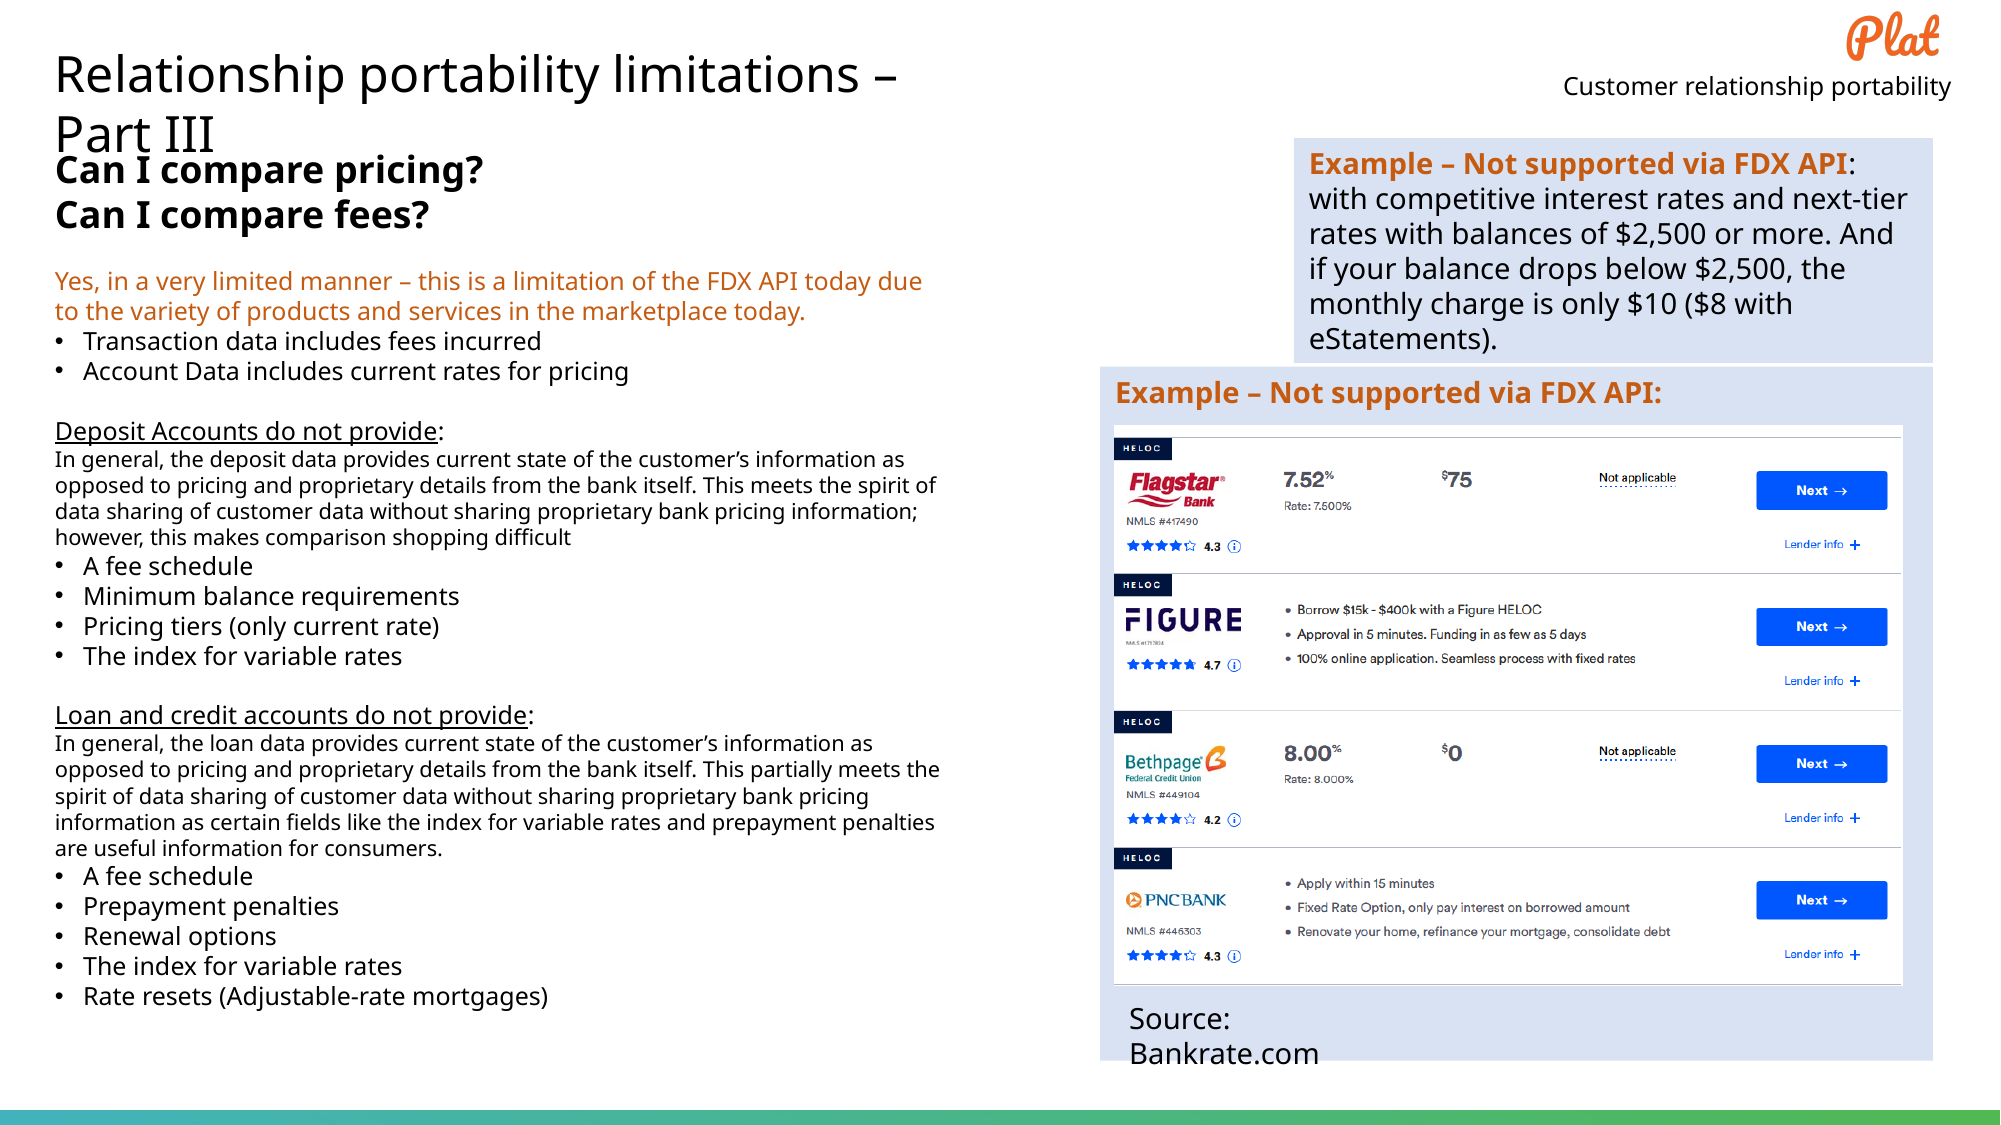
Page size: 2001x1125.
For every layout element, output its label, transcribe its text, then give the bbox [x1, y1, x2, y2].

text_box Example – Not supported via FDX API: with competitive interest rates and next-tier rates with balances of $2,500 or more. And if your balance drops below $2,500, the monthly charge is only $10 ($8 with eStatements). [1293, 287, 1933, 363]
text_box Customer relationship portability [1126, 65, 1968, 287]
text_box Can I compare pricing? Can I compare fees? Yes, in a very limited manner – this is a limitation of the FDX API today due to the variety of products and services in the marketplace today. Transaction data includes fees incurred Account Data includes current rates for pricing Deposit Accounts do not provide: In general, the deposit data provides current state of the customer’s information as opposed to pricing and proprietary details from the bank itself. This meets the spirit of data sharing of customer data without sharing proprietary bank pricing information; however, this makes comparison shopping difficult A fee schedule Minimum balance requirements Pricing tiers (only current rate) The index for variable rates Loan and credit accounts do not provide: In general, the loan data provides current state of the customer’s information as opposed to pricing and proprietary details from the bank itself. This partially meets the spirit of data sharing of customer data without sharing proprietary bank pricing information as certain fields like the index for variable rates and prepayment penalties are useful information for consumers. A fee schedule Prepayment penalties Renewal options The index for variable rates Rate resets (Adjustable-rate mortgages) [39, 138, 963, 1071]
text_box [1099, 366, 1934, 1061]
picture [1831, 3, 1961, 66]
text_box Relationship portability limitations – Part III [39, 34, 963, 138]
text_box [0, 1110, 2000, 1125]
